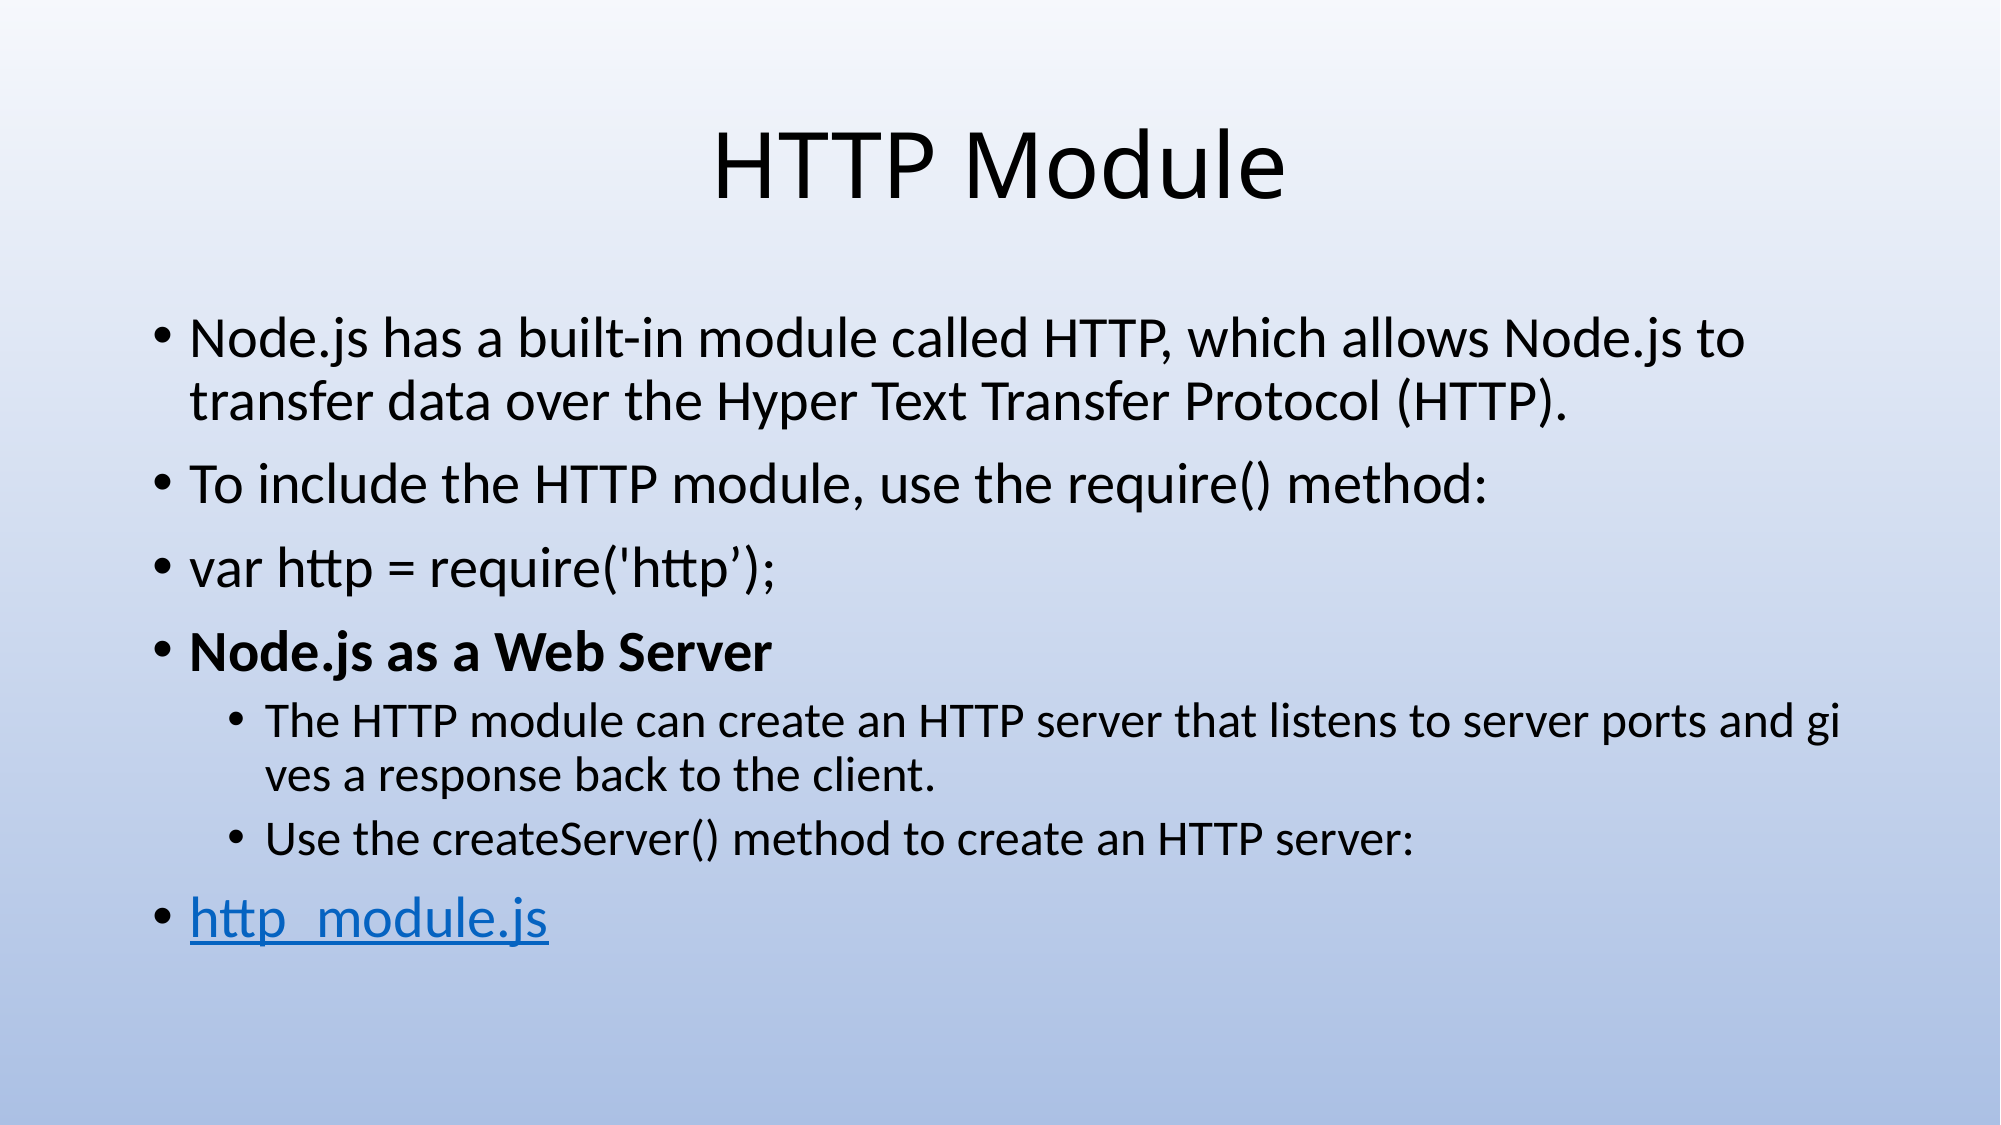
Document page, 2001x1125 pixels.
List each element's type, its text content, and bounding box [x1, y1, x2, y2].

list Node.js has a built-in module called HTTP, which allows Node.js to transfer data over the Hyper Text Transfer Protocol (HTTP). To include the HTTP module, use the require() method: var http = require('http’); Node.js as a Web Server The HTTP module can create an HTTP server that listens to server ports and gives a response back to the client. Use the createServer() method to create an HTTP server: http_module.js [137, 299, 1863, 1014]
title HTTP Module [137, 59, 1863, 278]
